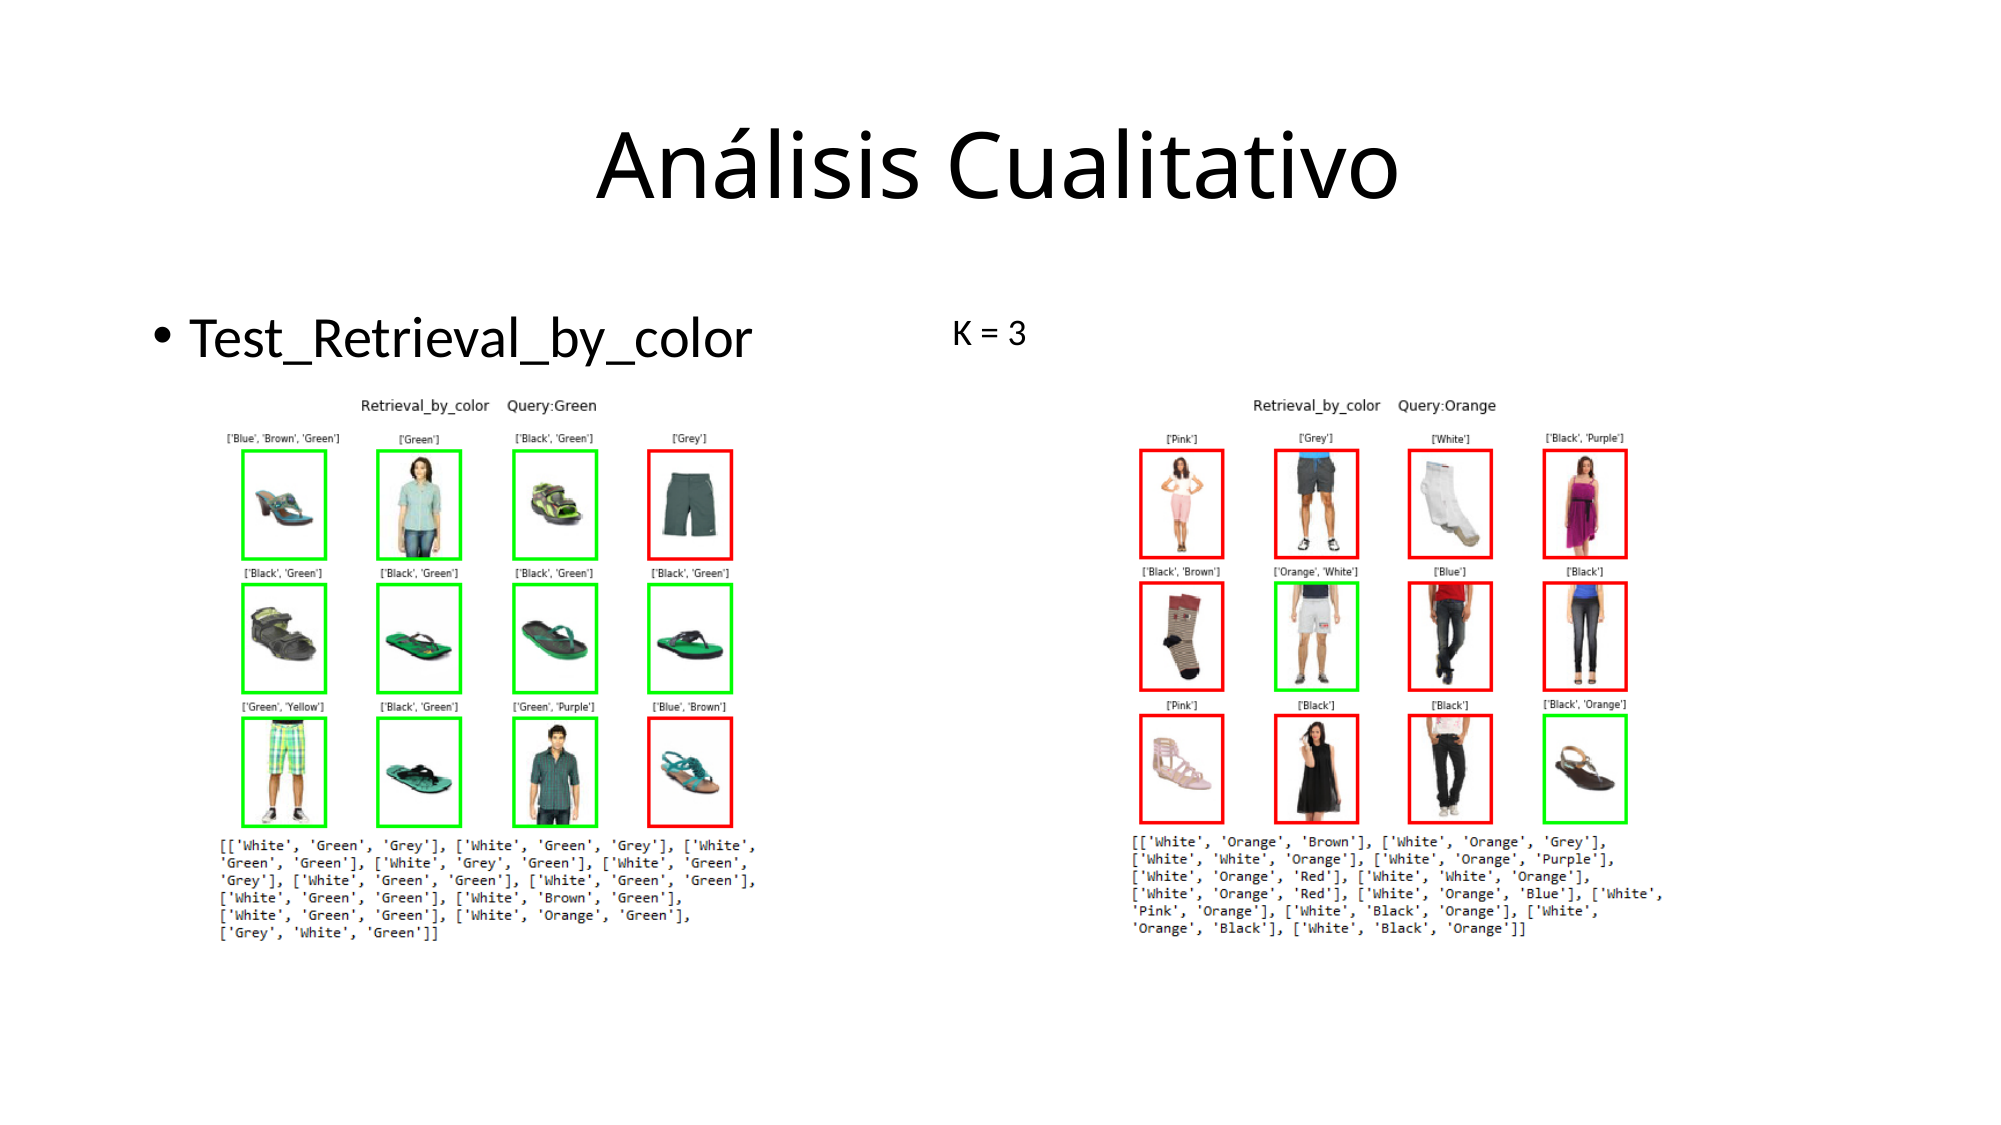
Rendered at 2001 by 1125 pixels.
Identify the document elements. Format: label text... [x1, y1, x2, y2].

picture [1130, 390, 1666, 949]
list Test_Retrieval_by_color [137, 299, 804, 391]
text_box K = 3 [937, 300, 1062, 361]
picture [218, 390, 760, 949]
title Análisis Cualitativo [137, 59, 1863, 278]
